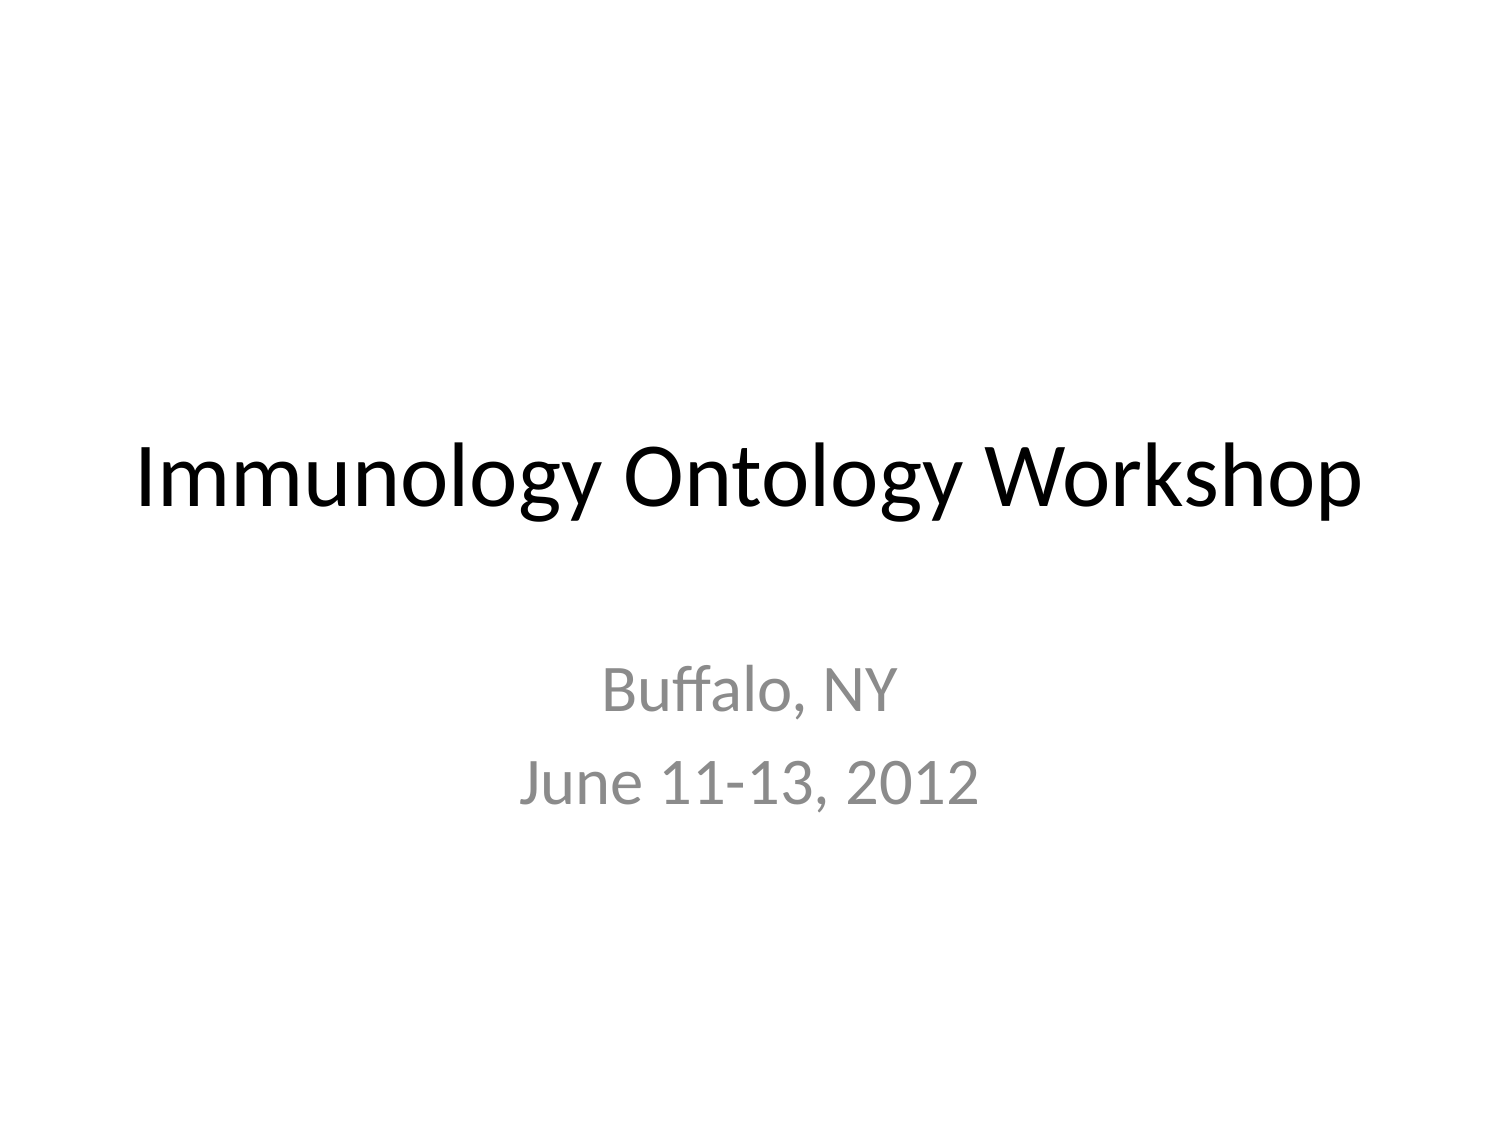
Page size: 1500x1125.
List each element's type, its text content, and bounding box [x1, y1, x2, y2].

title Immunology Ontology Workshop [112, 349, 1388, 591]
subtitle Buffalo, NY June 11-13, 2012 [225, 637, 1275, 925]
